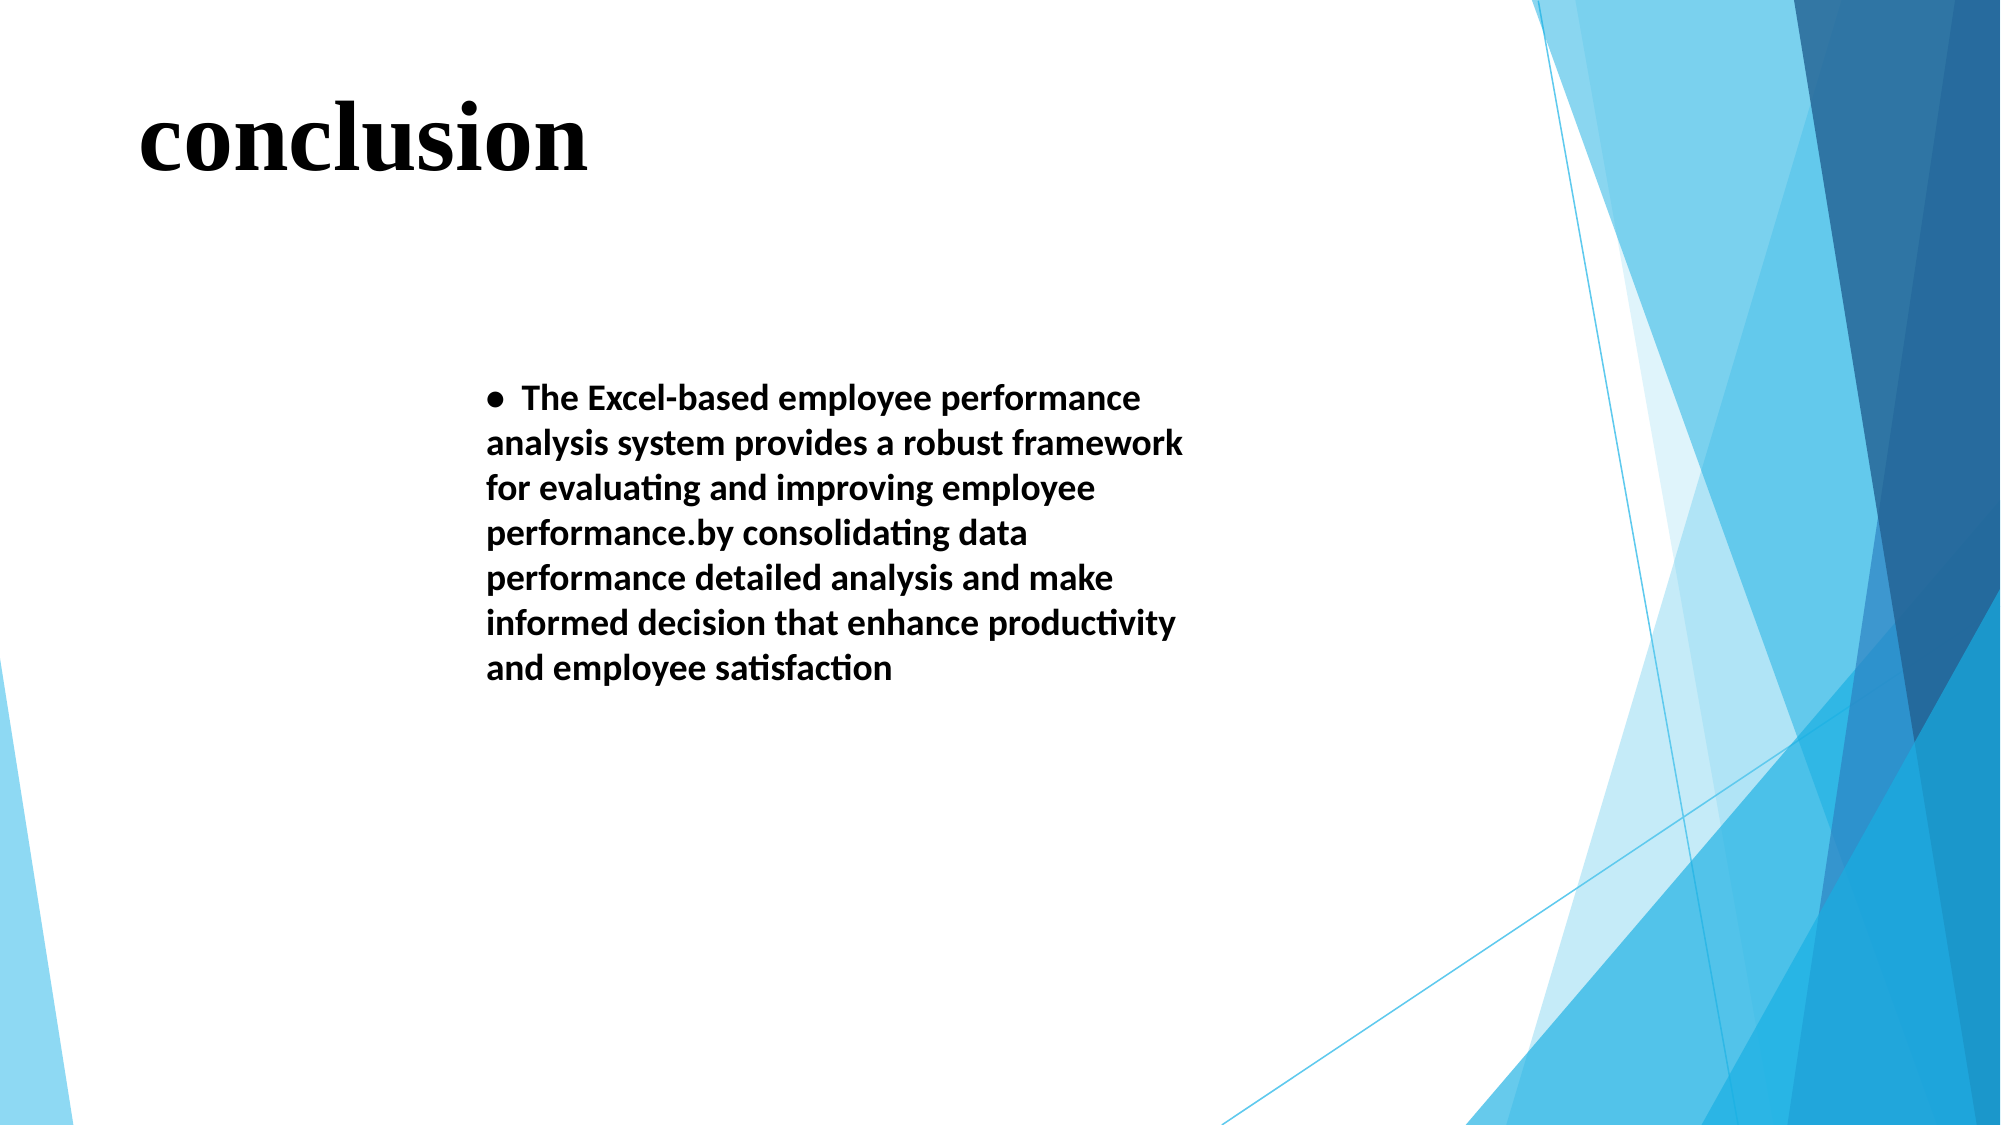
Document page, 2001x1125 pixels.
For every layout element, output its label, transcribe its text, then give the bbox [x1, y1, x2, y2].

title conclusion [123, 62, 1877, 189]
text_box • The Excel-based employee performance analysis system provides a robust framework for evaluating and improving employee performance.by consolidating data performance detailed analysis and make informed decision that enhance productivity and employee satisfaction [471, 365, 1248, 696]
